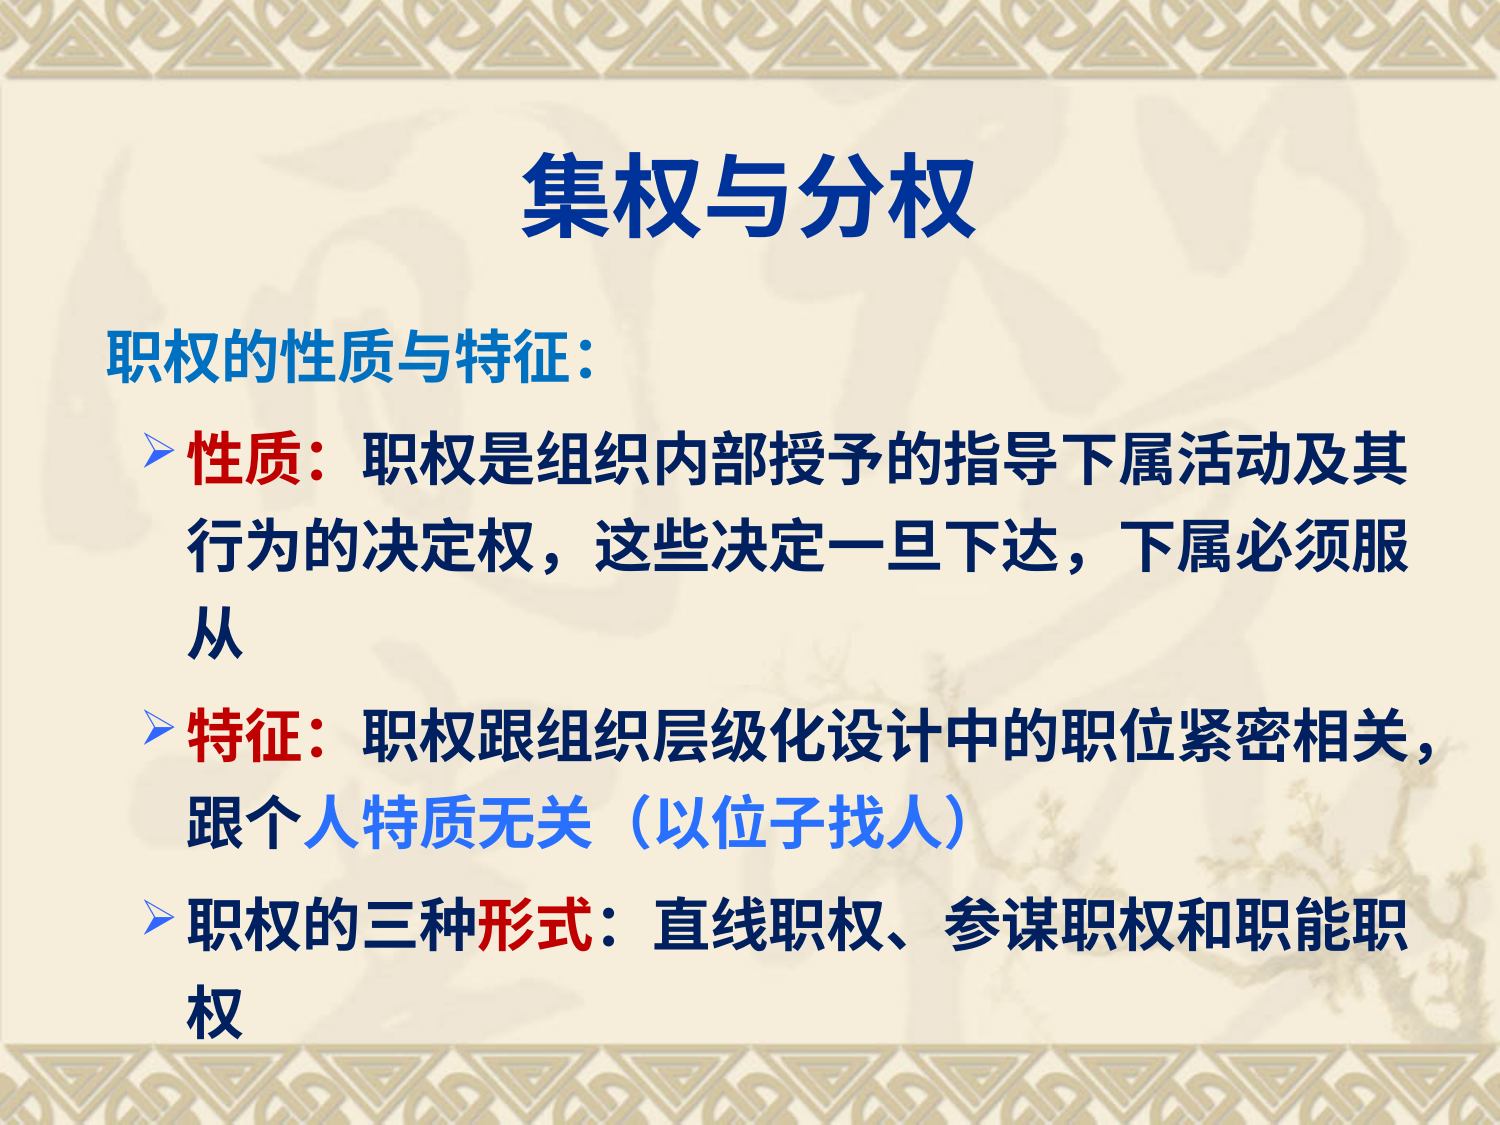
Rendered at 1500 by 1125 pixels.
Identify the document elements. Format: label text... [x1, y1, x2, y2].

picture [0, 0, 1500, 1125]
list 职权的性质与特征： 性质：职权是组织内部授予的指导下属活动及其行为的决定权，这些决定一旦下达，下属必须服从 特征：职权跟组织层级化设计中的职位紧密相关，跟个人特质无关（以位子找人） 职权的三种形式：直线职权、参谋职权和职能职权 [49, 312, 1451, 1071]
title 集权与分权 [49, 99, 1451, 288]
